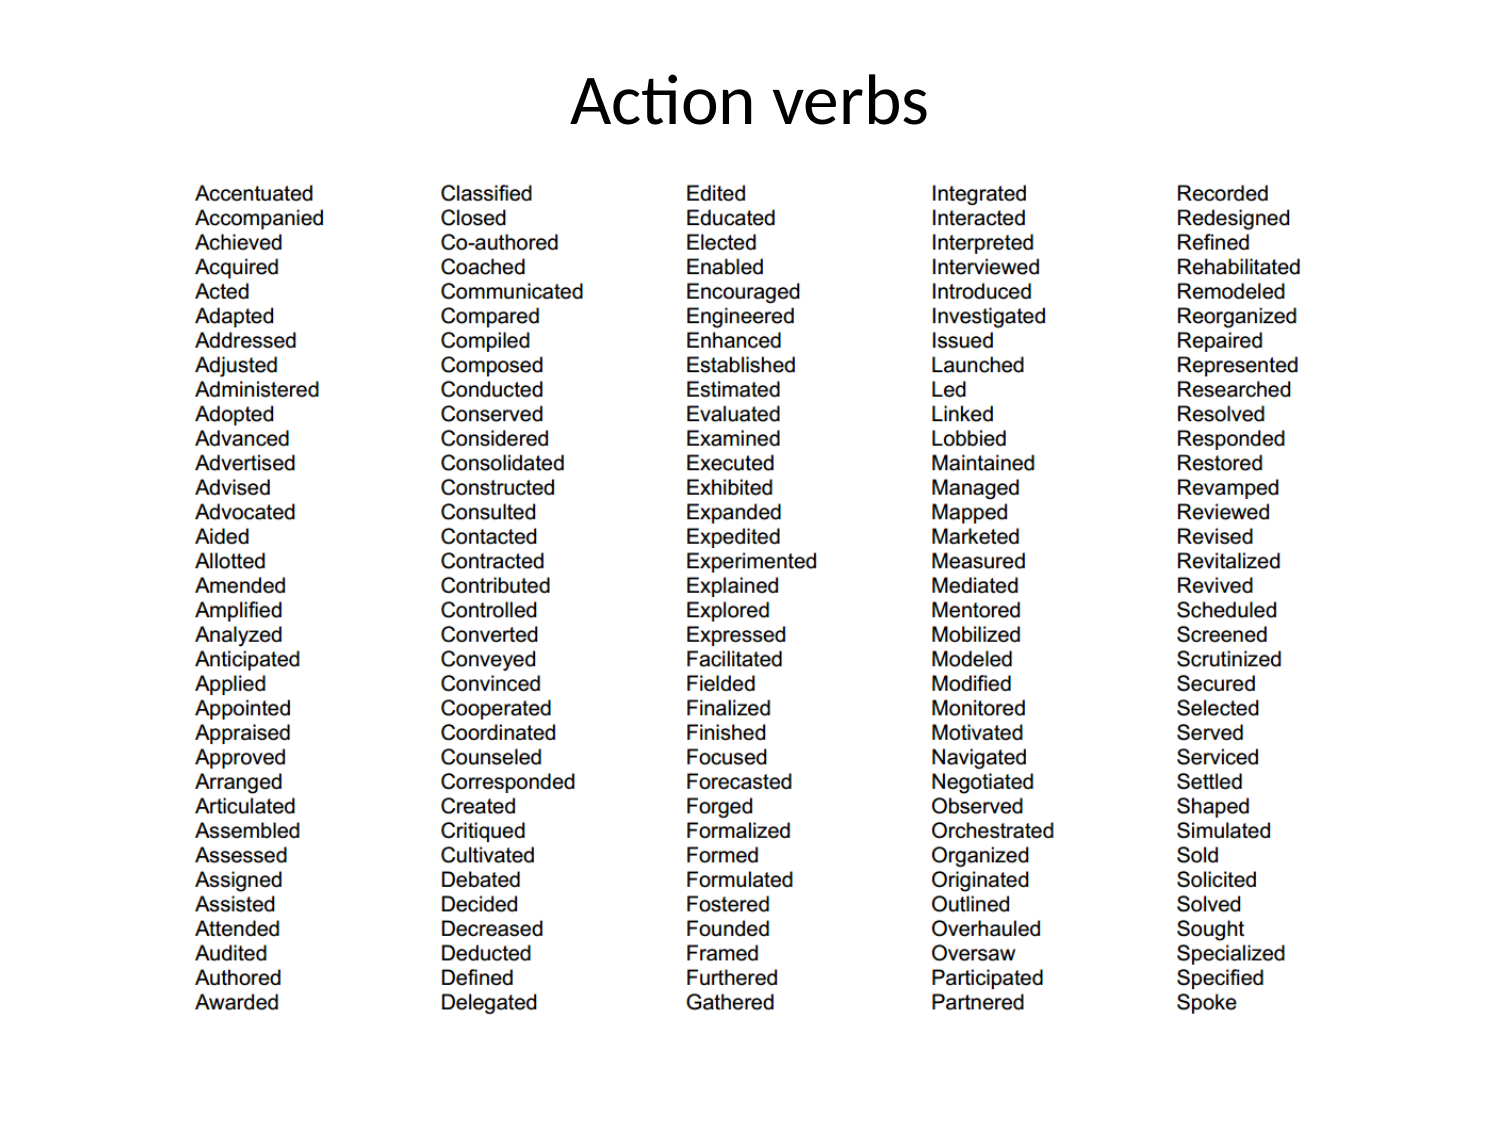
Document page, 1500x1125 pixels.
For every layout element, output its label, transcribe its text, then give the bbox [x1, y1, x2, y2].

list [174, 174, 1321, 1018]
title Action verbs [75, 45, 1425, 233]
